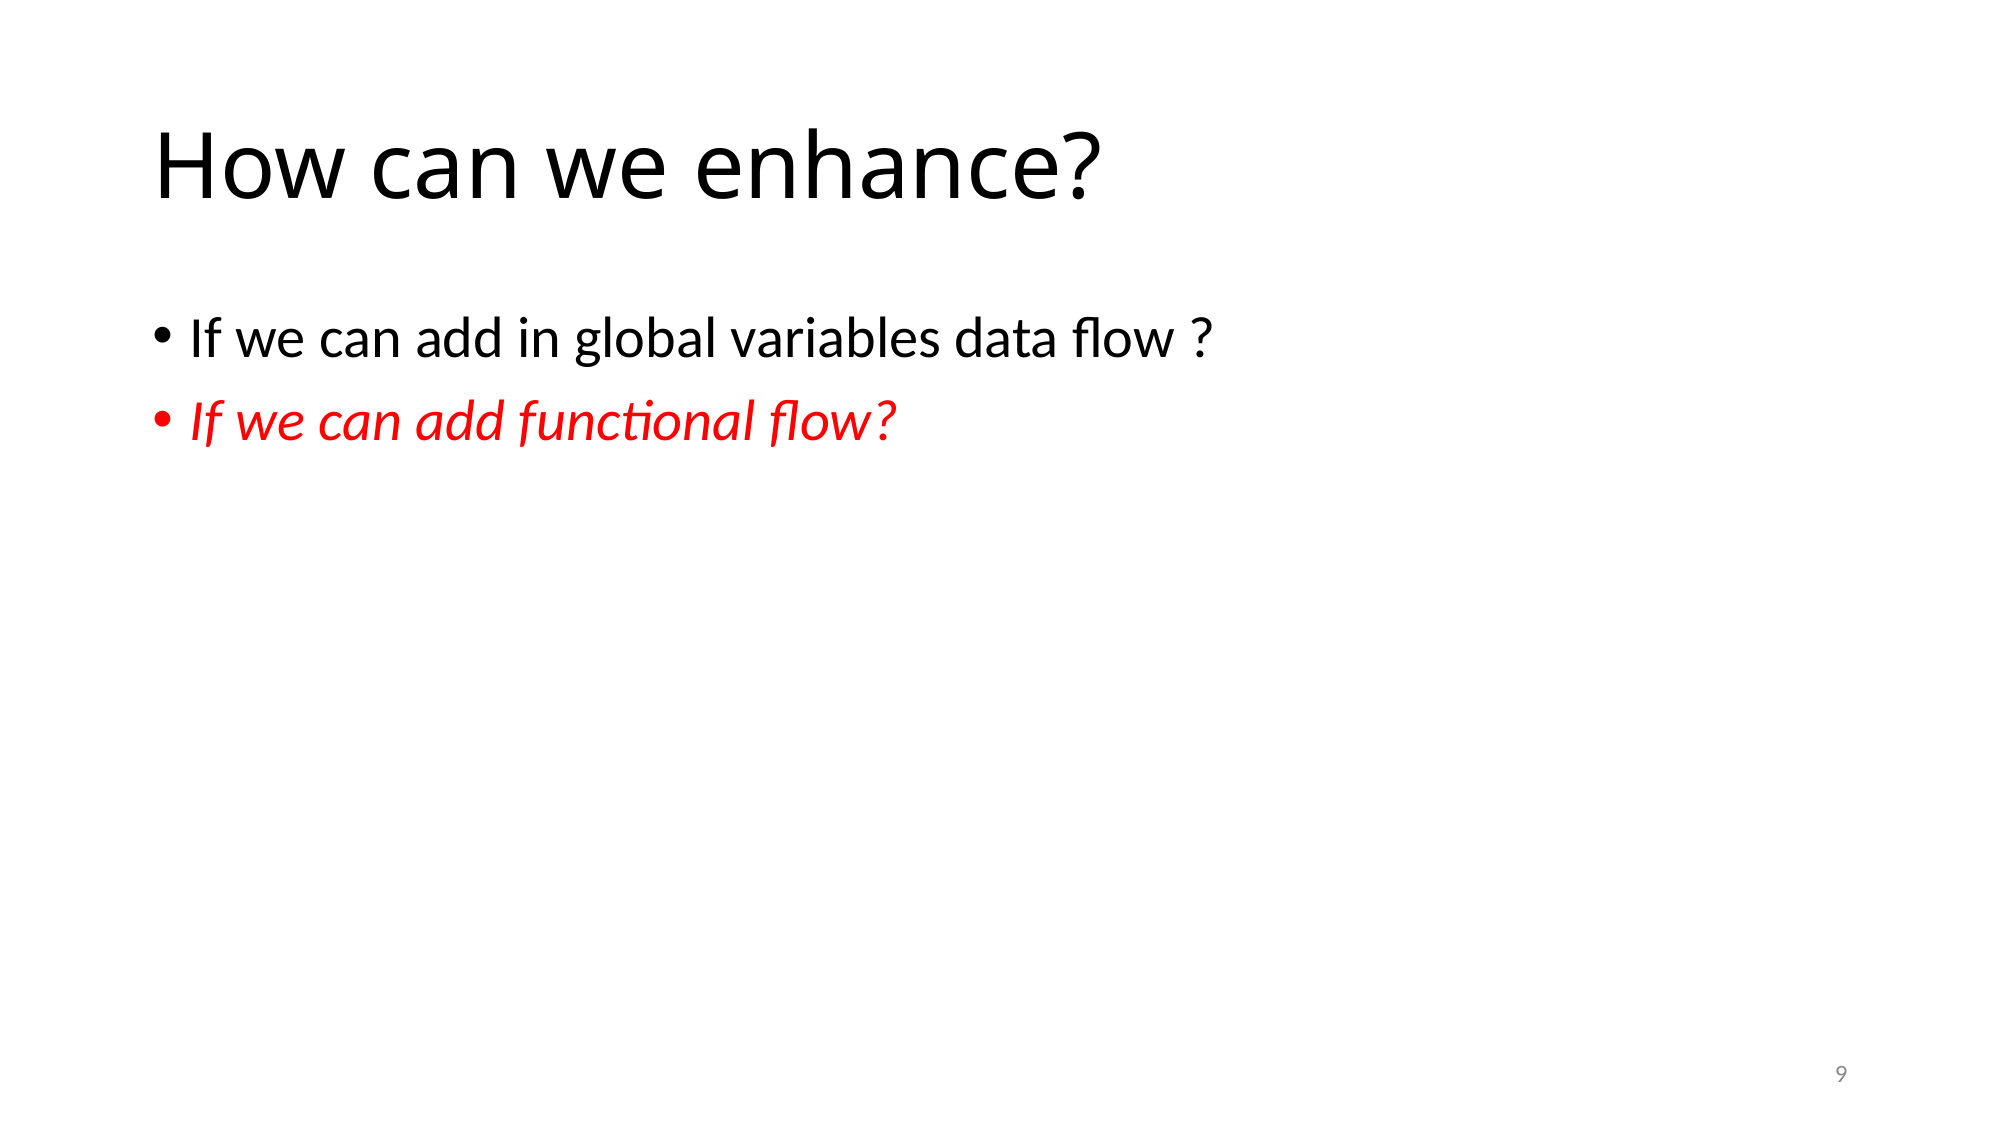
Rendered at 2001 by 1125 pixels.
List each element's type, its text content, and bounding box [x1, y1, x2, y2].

list If we can add in global variables data flow ? If we can add functional flow? [137, 299, 1863, 1014]
title How can we enhance? [137, 59, 1863, 278]
slide_number 9 [1412, 1042, 1863, 1103]
